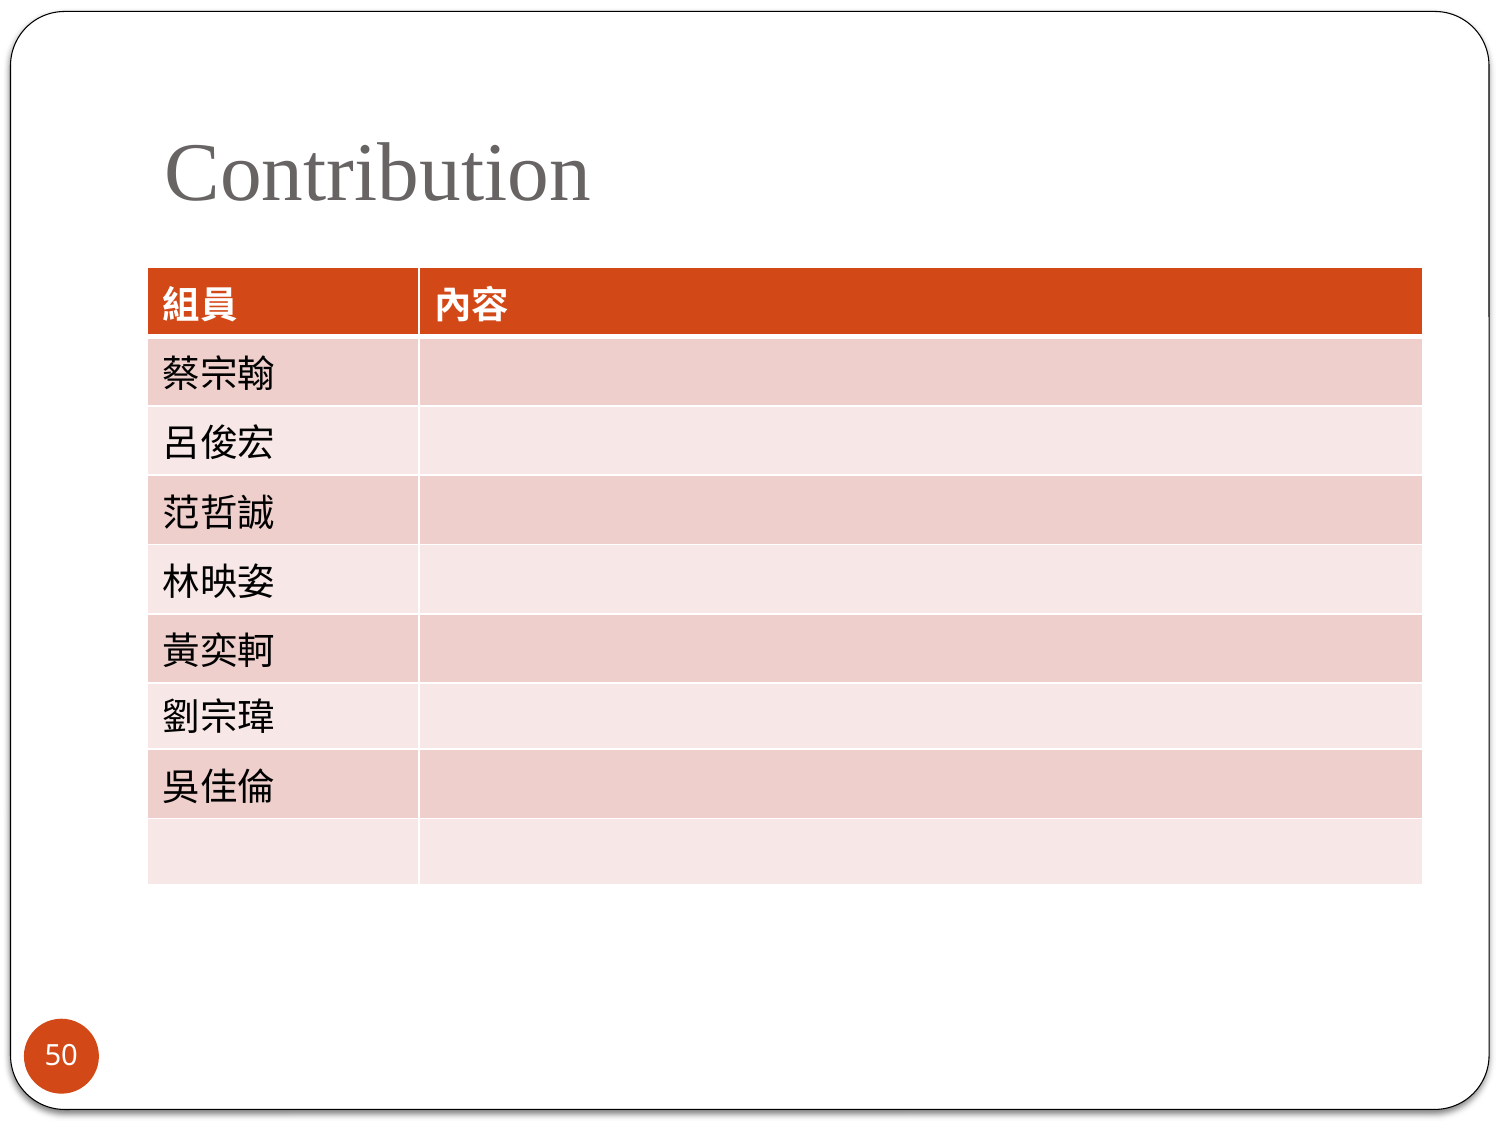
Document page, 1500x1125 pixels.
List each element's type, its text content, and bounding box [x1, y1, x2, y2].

table_cell 呂俊宏 [148, 407, 418, 474]
title Contribution [150, 45, 1425, 233]
table_cell [420, 545, 1422, 613]
slide_number 50 [23, 1018, 99, 1094]
table_cell [420, 476, 1422, 544]
table_cell 林映姿 [148, 545, 418, 613]
table_cell [420, 615, 1422, 682]
table_cell 蔡宗翰 [148, 339, 418, 405]
table_cell 劉宗瑋 [148, 684, 418, 748]
table_cell 黃奕軻 [148, 615, 418, 682]
table_cell [420, 339, 1422, 405]
table_cell 范哲誠 [148, 476, 418, 544]
table_cell [148, 819, 418, 884]
table_header 組員 [148, 268, 418, 334]
table_cell [420, 750, 1422, 818]
table_cell [420, 684, 1422, 748]
table_header 內容 [420, 268, 1422, 334]
table_cell [420, 407, 1422, 474]
table_cell [420, 819, 1422, 884]
table_cell 吳佳倫 [148, 750, 418, 818]
